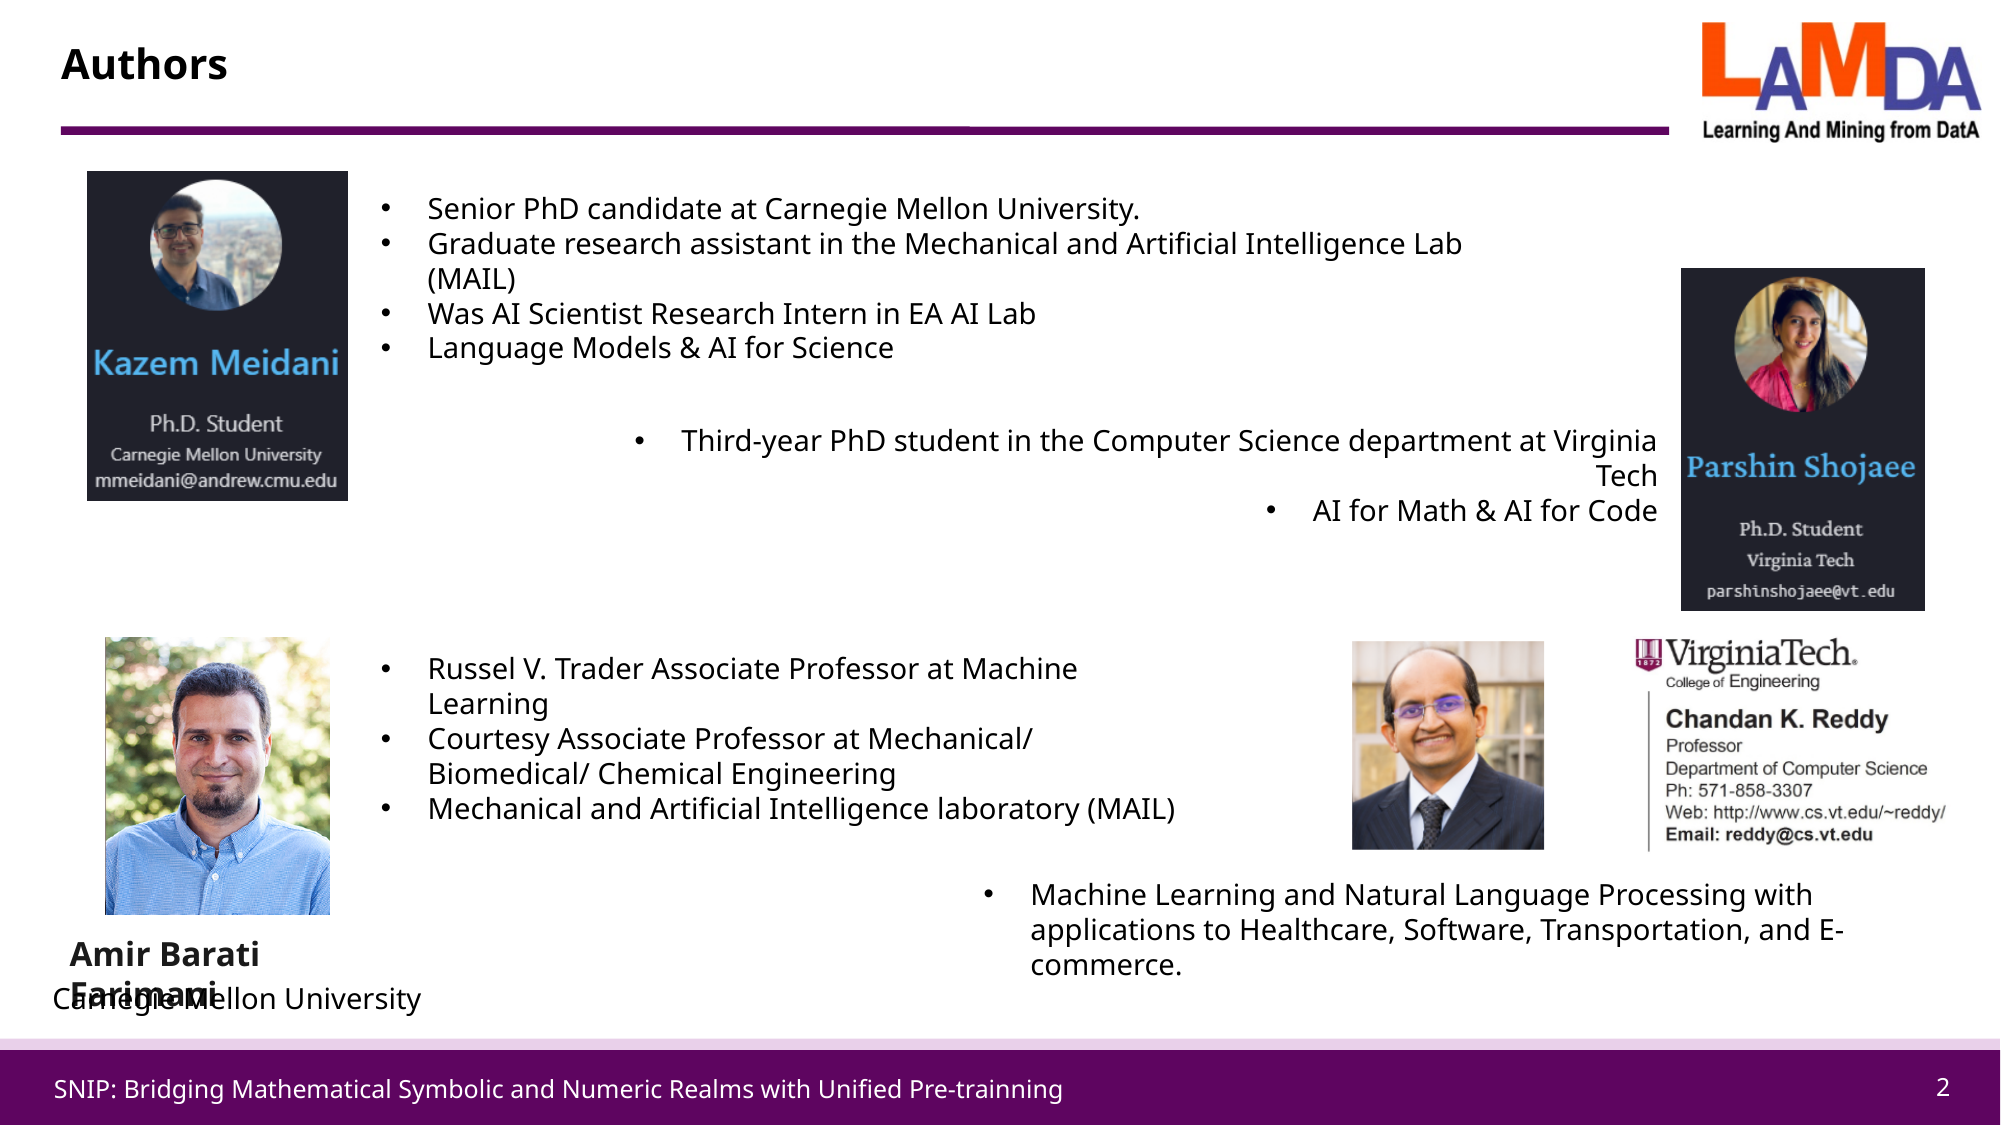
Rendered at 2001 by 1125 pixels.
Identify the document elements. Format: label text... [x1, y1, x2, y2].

title Authors [46, 23, 1455, 109]
picture [1348, 636, 1953, 856]
text_box Carnegie Mellon University [37, 973, 581, 1023]
text_box Senior PhD candidate at Carnegie Mellon University. Graduate research assistant in the Mechanical and Artificial Intelligence Lab (MAIL) Was AI Scientist Research Intern in EA AI Lab Language Models & AI for Science [366, 182, 1572, 373]
picture [1702, 22, 1982, 143]
text_box Third-year PhD student in the Computer Science department at Virginia Tech AI for Math & AI for Code [590, 415, 1674, 535]
picture [102, 636, 333, 918]
text_box Machine Learning and Natural Language Processing with applications to Healthcare, Software, Transportation, and E-commerce. [968, 868, 1971, 989]
picture [1681, 268, 1925, 611]
text_box Russel V. Trader Associate Professor at Machine Learning Courtesy Associate Professor at Mechanical/ Biomedical/ Chemical Engineering Mechanical and Artificial Intelligence laboratory (MAIL) [366, 643, 1211, 833]
picture [87, 171, 348, 501]
text_box Amir Barati Farimani [54, 926, 413, 973]
